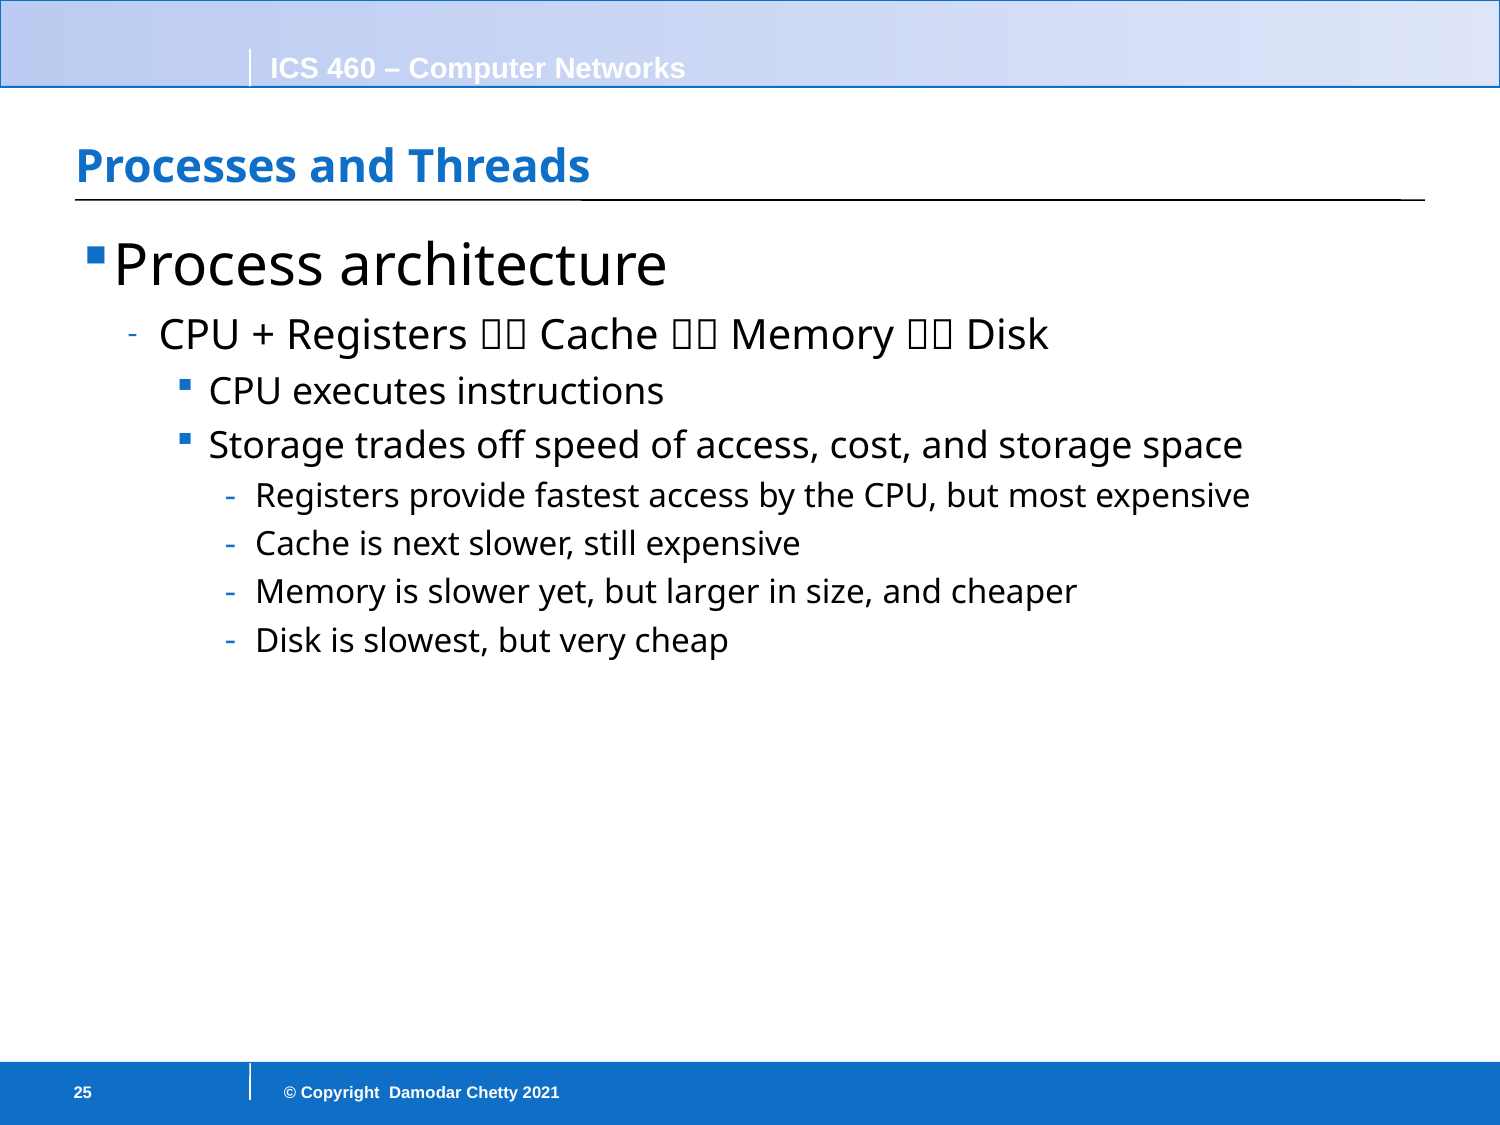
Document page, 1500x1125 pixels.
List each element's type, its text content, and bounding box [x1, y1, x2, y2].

title Processes and Threads [74, 90, 1426, 200]
list Process architecture CPU + Registers  Cache  Memory  Disk CPU executes instructions Storage trades off speed of access, cost, and storage space Registers provide fastest access by the CPU, but most expensive Cache is next slower, still expensive Memory is slower yet, but larger in size, and cheaper Disk is slowest, but very cheap [73, 215, 1427, 1027]
slide_number 25 [49, 1070, 251, 1125]
